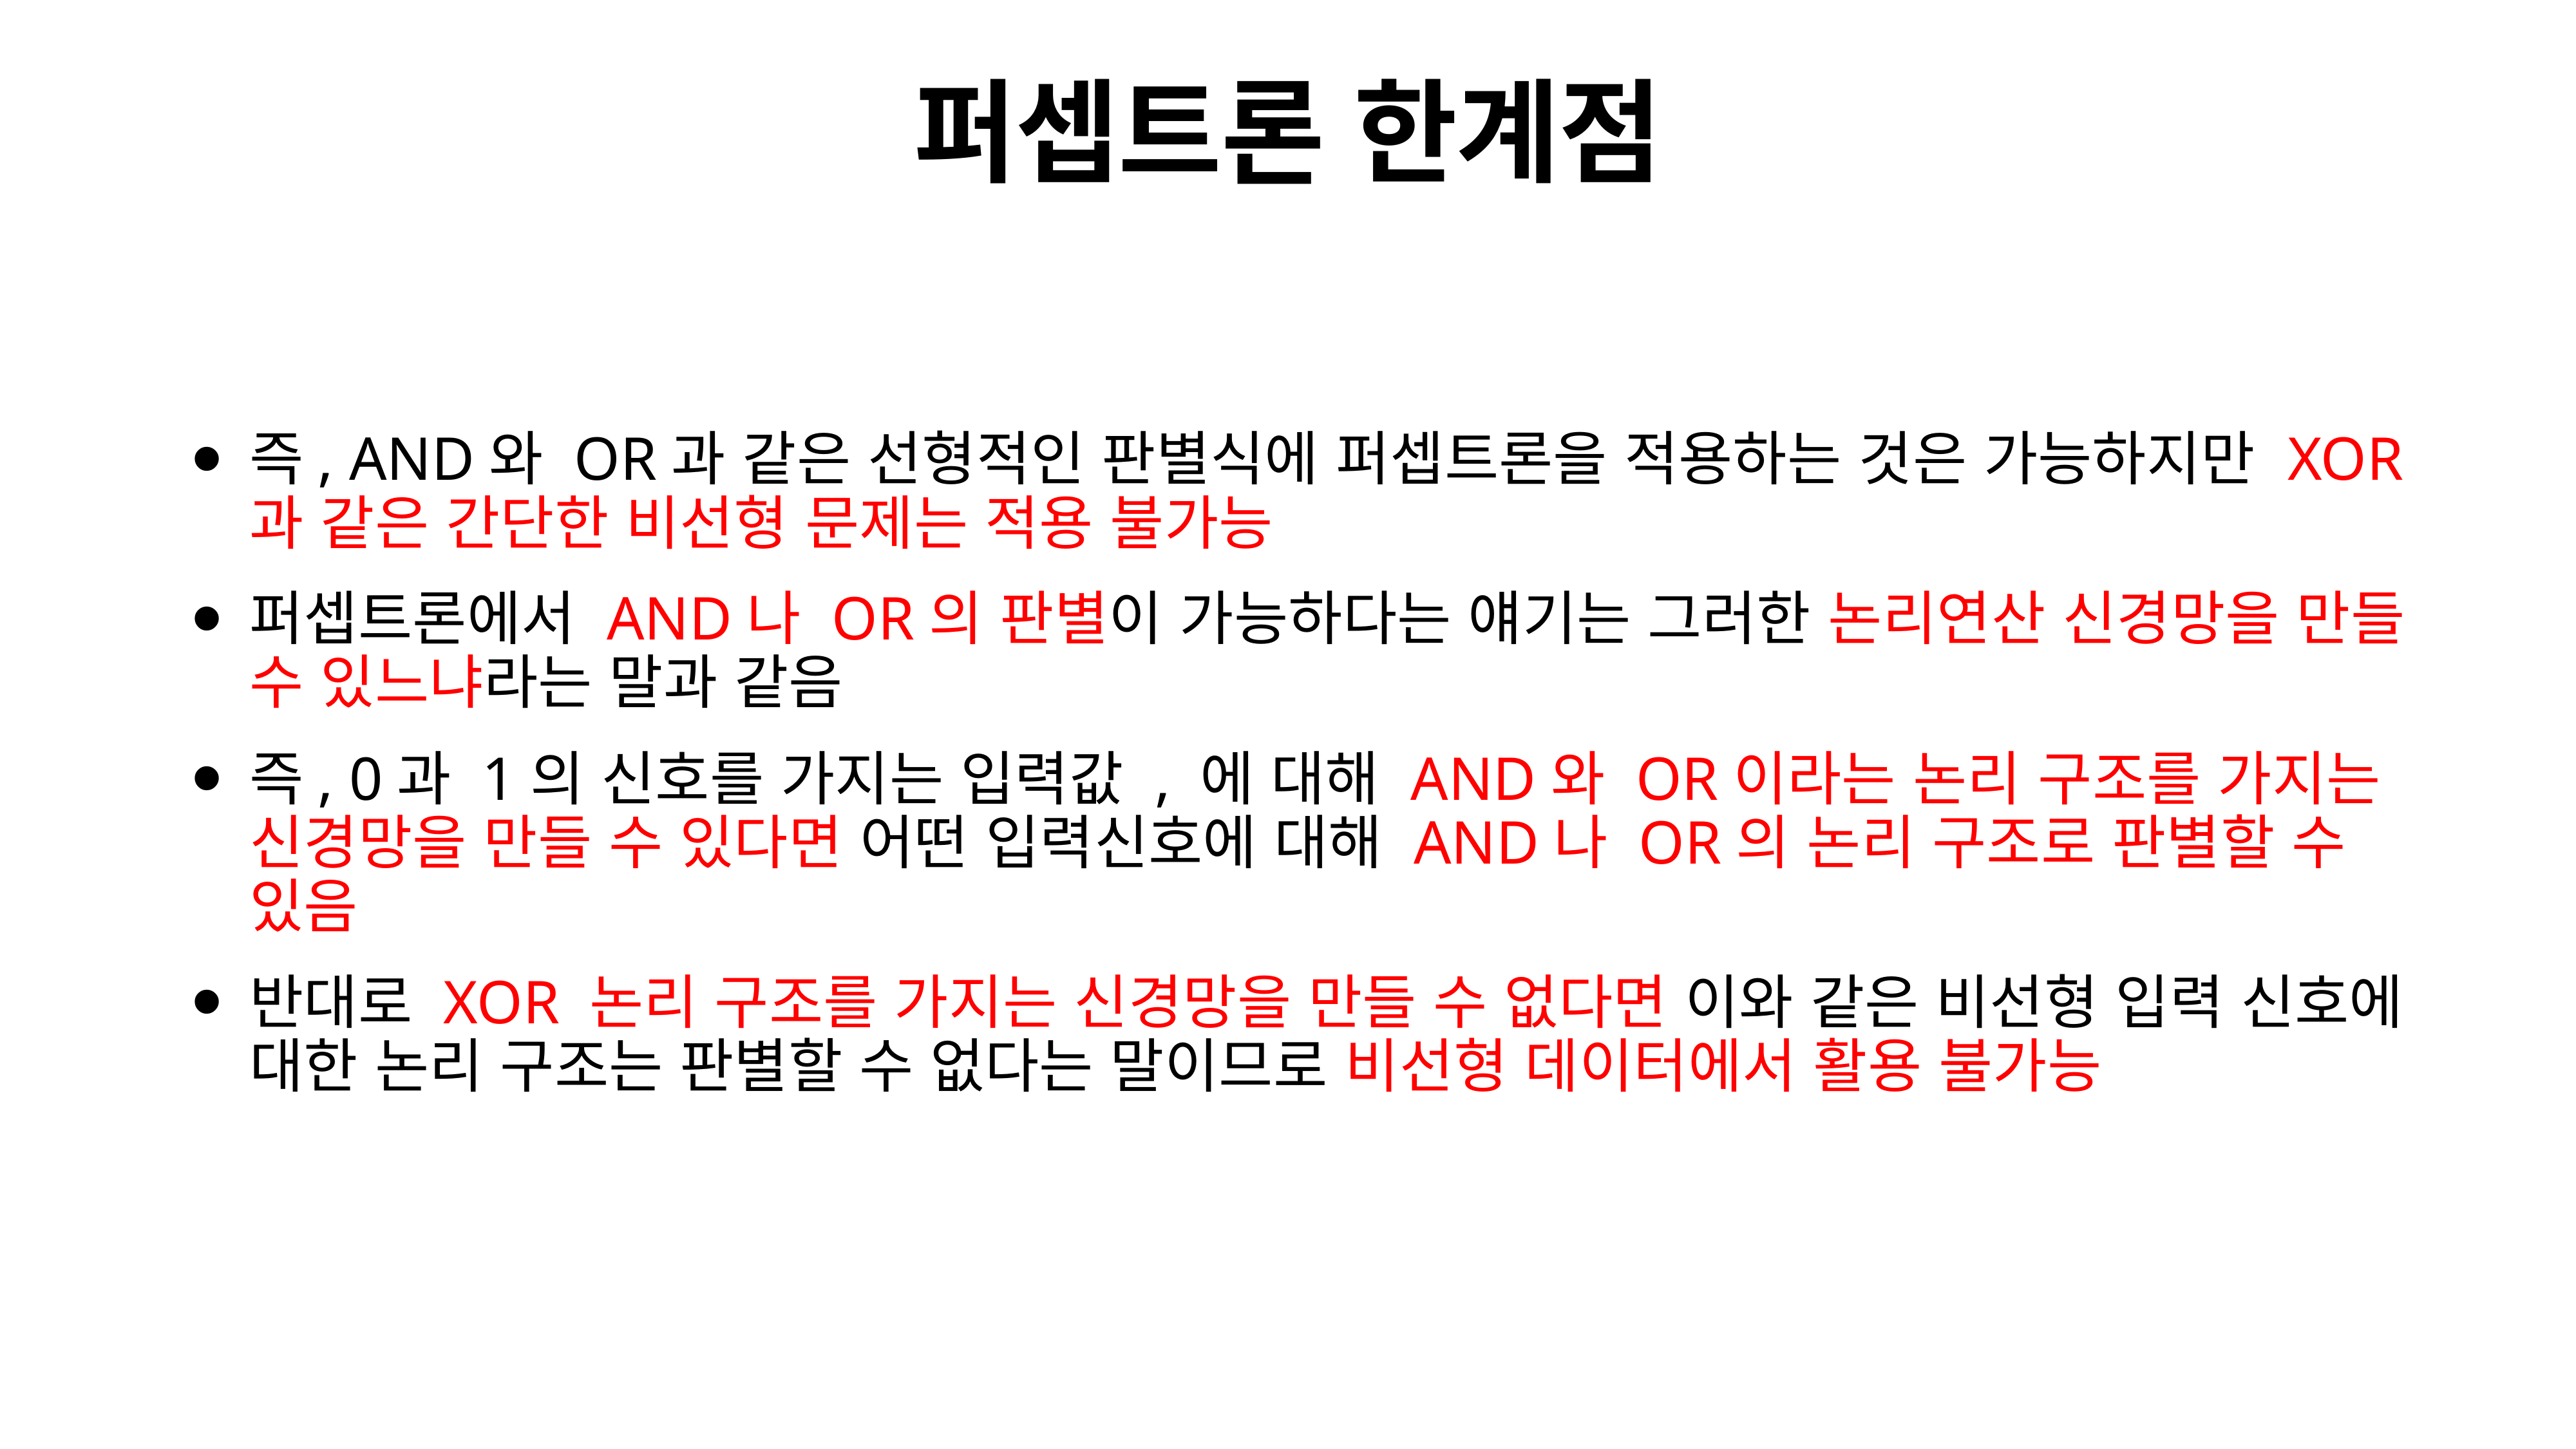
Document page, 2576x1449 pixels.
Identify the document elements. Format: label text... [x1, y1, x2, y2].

title 퍼셉트론 한계점 [128, 81, 2448, 265]
